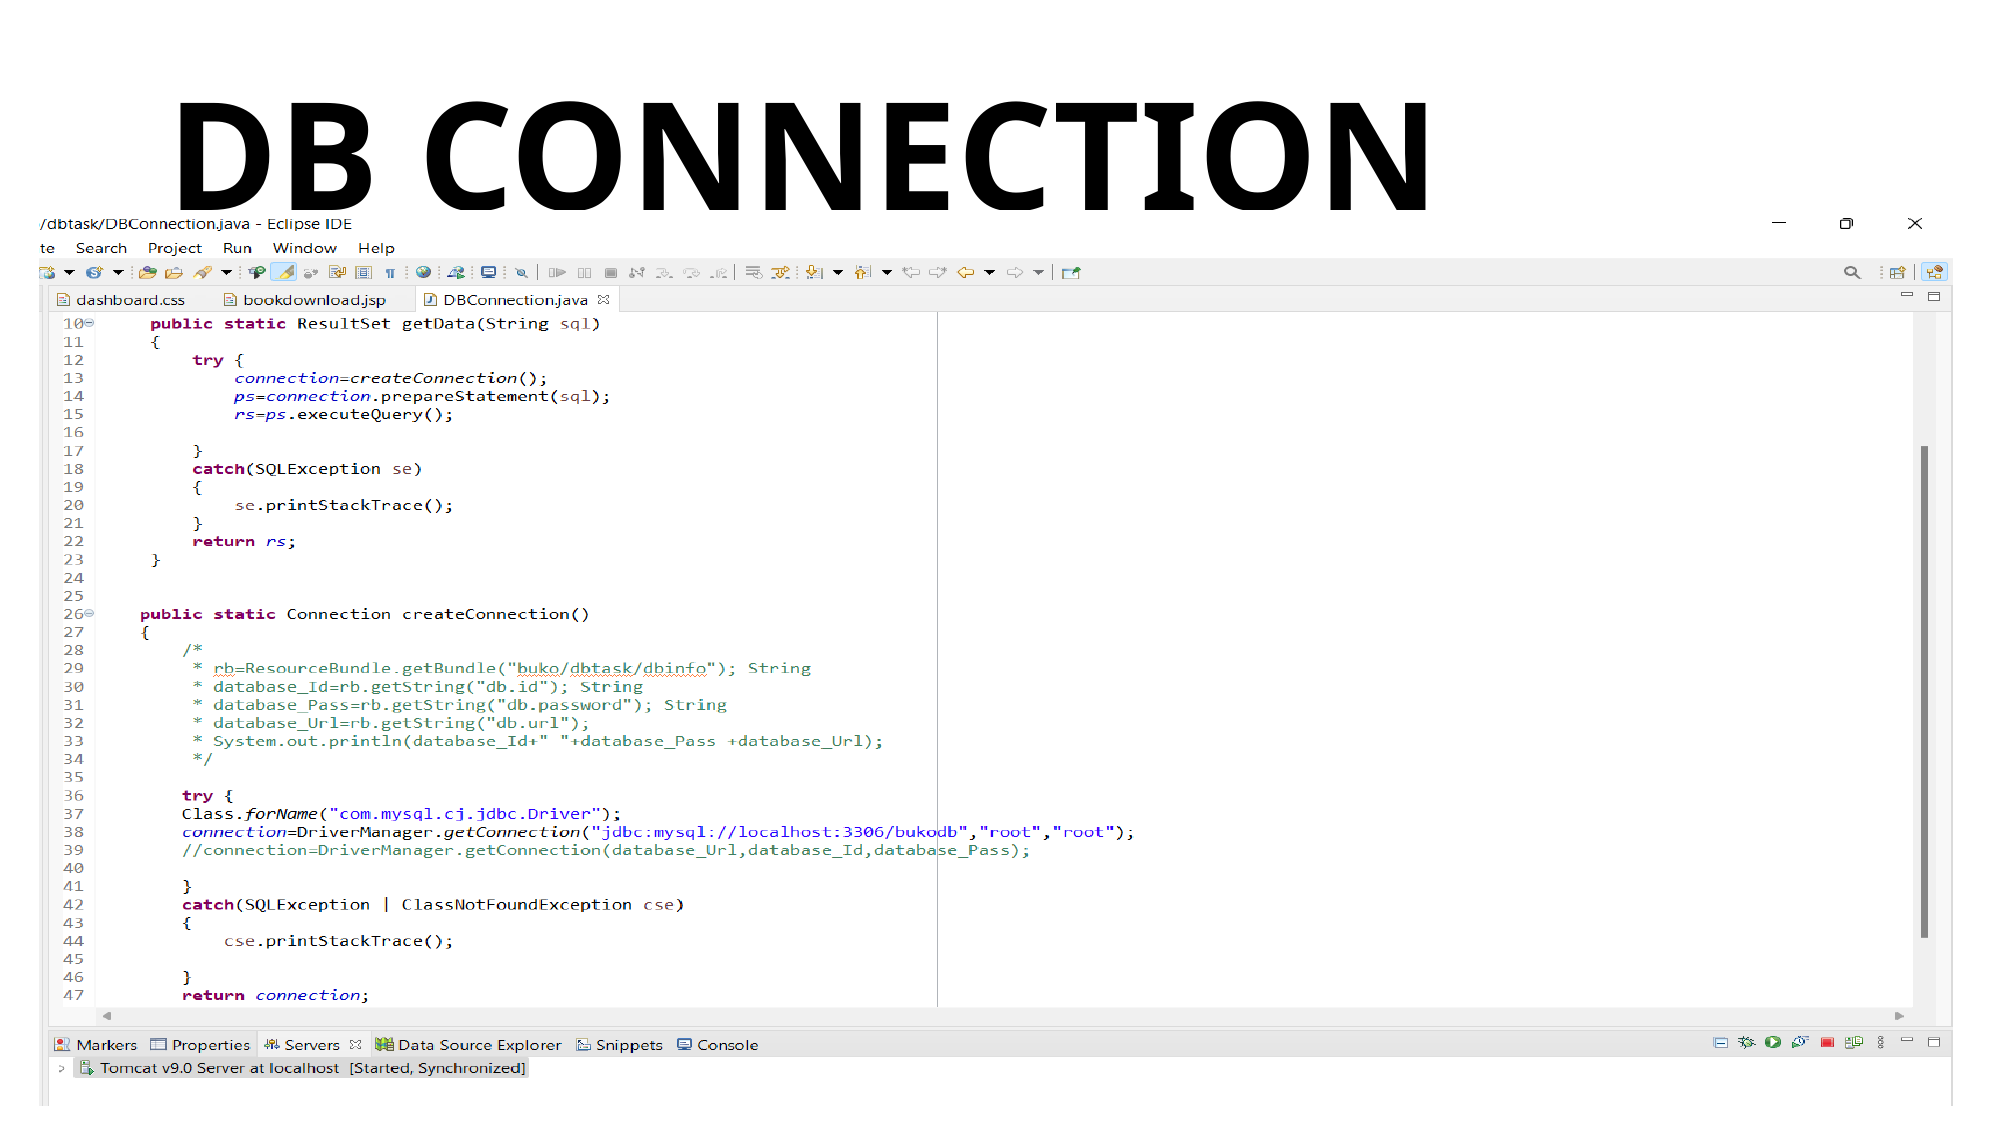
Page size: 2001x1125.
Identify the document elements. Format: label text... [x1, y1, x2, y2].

title DB CONNECTION [152, 66, 1496, 210]
picture [39, 210, 1953, 1106]
